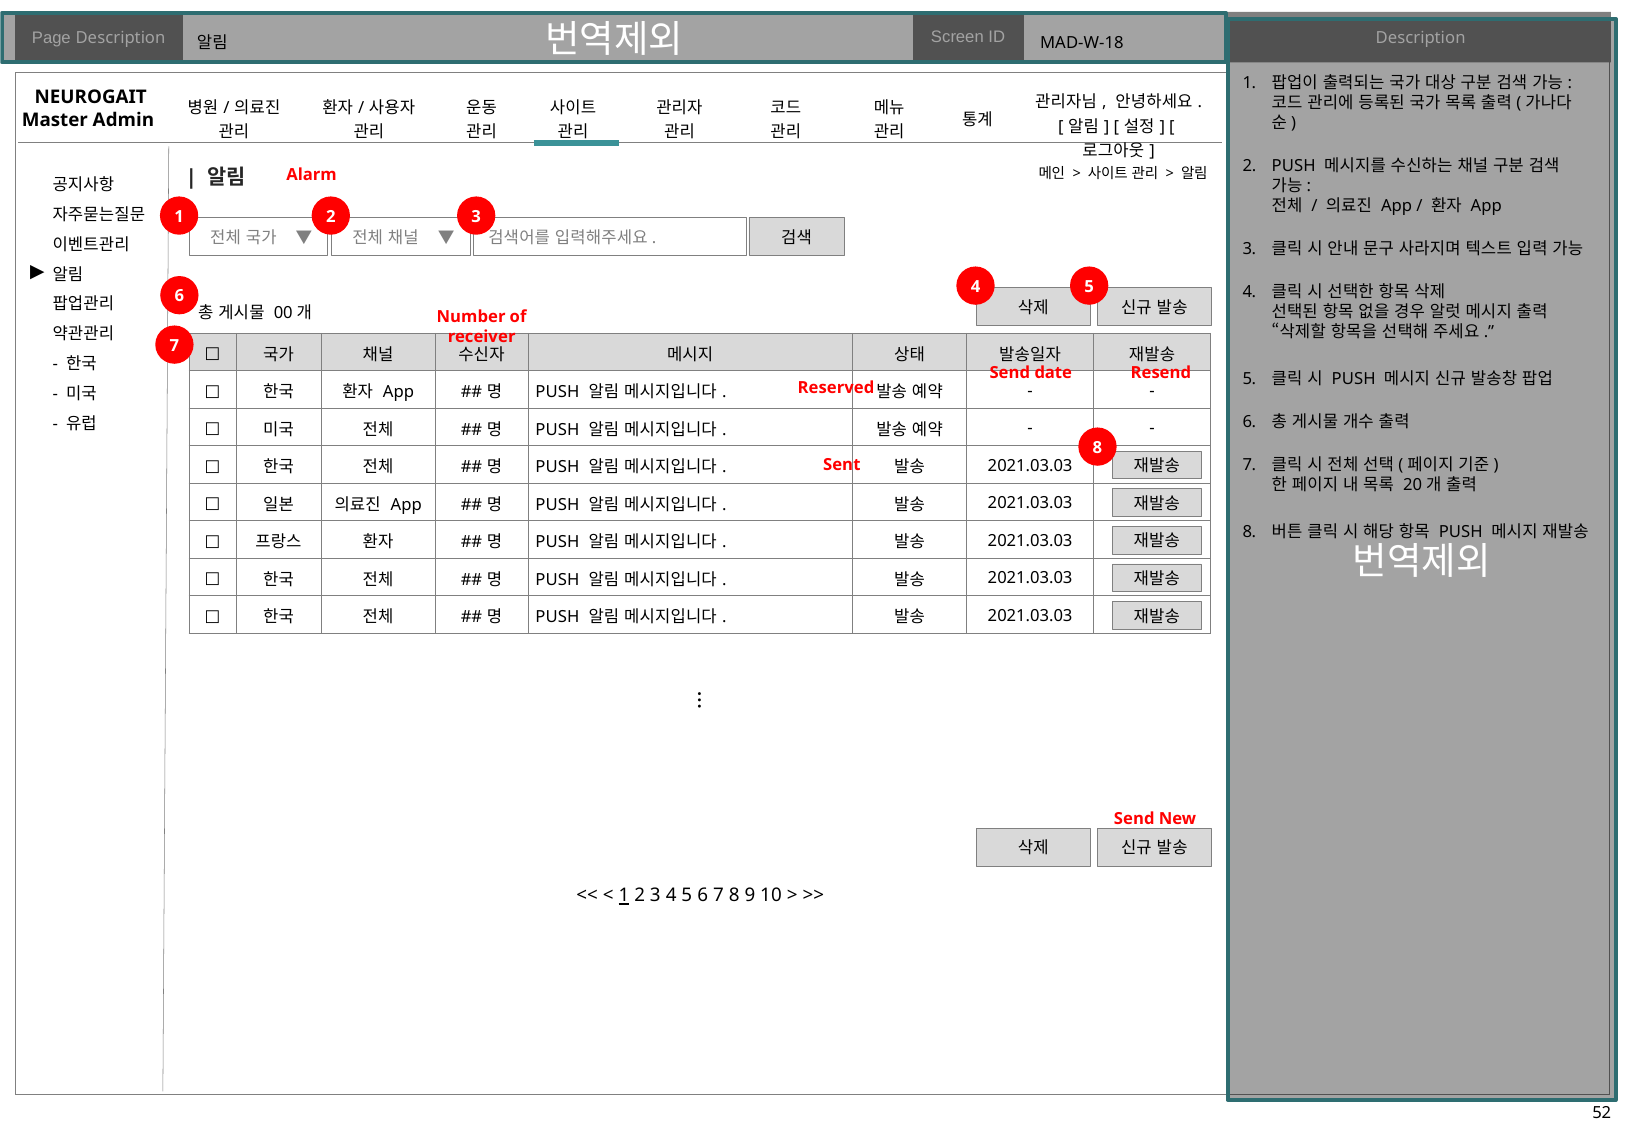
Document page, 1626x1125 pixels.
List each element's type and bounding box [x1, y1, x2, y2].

text_box [1112, 563, 1202, 592]
table_cell [436, 521, 528, 558]
table_cell [529, 371, 852, 408]
table_cell [237, 559, 321, 595]
table_cell [967, 446, 1093, 483]
table_cell [436, 559, 528, 595]
table_cell [322, 446, 435, 483]
table_cell [967, 521, 1093, 558]
text_box [966, 361, 1226, 382]
table_header [237, 334, 321, 370]
table_cell [1094, 409, 1210, 445]
table_header [967, 334, 1093, 361]
table_cell [190, 559, 236, 595]
table_cell [322, 521, 435, 558]
text_box [1227, 64, 1610, 1100]
table_header [190, 334, 236, 370]
table_cell [237, 409, 321, 445]
table_cell [436, 371, 528, 408]
table_cell [237, 446, 321, 483]
table_cell [853, 596, 966, 633]
table_cell [529, 596, 852, 633]
table_cell [1094, 559, 1210, 595]
table_cell [853, 446, 966, 483]
text_box [1112, 526, 1202, 555]
table_cell [436, 409, 528, 445]
text_box [748, 217, 845, 256]
table_cell [237, 371, 321, 408]
table_cell [967, 409, 1093, 445]
table_cell [190, 446, 236, 483]
text_box [568, 875, 832, 913]
table_cell [237, 596, 321, 633]
table_cell [529, 409, 852, 445]
text_box [1030, 156, 1216, 189]
text_box [771, 376, 901, 397]
table_cell [190, 596, 236, 633]
text_box [1112, 601, 1202, 630]
text_box [976, 808, 1220, 867]
list [1025, 19, 1220, 65]
table_cell [853, 409, 966, 445]
table_cell [322, 559, 435, 595]
table_cell [436, 446, 528, 483]
table_header [853, 334, 966, 370]
table_cell [853, 484, 966, 520]
table_cell [967, 596, 1093, 633]
text_box [15, 250, 60, 289]
title [190, 19, 943, 65]
table_cell [1094, 382, 1210, 408]
table_cell [853, 371, 966, 408]
table_cell [967, 382, 1093, 408]
text_box [776, 453, 907, 474]
table_header [322, 334, 435, 370]
table_cell [1094, 521, 1210, 558]
table_cell [1094, 446, 1210, 483]
table_cell [967, 559, 1093, 595]
table_cell [237, 521, 321, 558]
table_cell [853, 521, 966, 558]
table_header [1094, 334, 1210, 361]
table_cell [529, 446, 852, 483]
text_box [1112, 488, 1202, 517]
table_cell [190, 371, 236, 408]
table_header [529, 334, 852, 370]
text_box [956, 266, 1212, 326]
table_cell [322, 596, 435, 633]
text_box [159, 156, 747, 256]
table_cell [190, 484, 236, 520]
table_cell [967, 484, 1093, 520]
table_cell [322, 484, 435, 520]
table_cell [436, 596, 528, 633]
table_cell [529, 521, 852, 558]
table_cell [529, 484, 852, 520]
text_box [661, 680, 739, 719]
table_cell [436, 484, 528, 520]
table_cell [529, 559, 852, 595]
table_cell [1094, 484, 1210, 520]
text_box [1078, 427, 1202, 480]
table_cell [322, 371, 435, 408]
table_cell [322, 409, 435, 445]
table_header [436, 347, 528, 370]
table_cell [190, 521, 236, 558]
table_cell [1094, 596, 1210, 633]
table_cell [853, 559, 966, 595]
text_box [155, 276, 328, 364]
table_cell [190, 409, 236, 445]
text_box [416, 306, 547, 347]
table_cell [237, 484, 321, 520]
